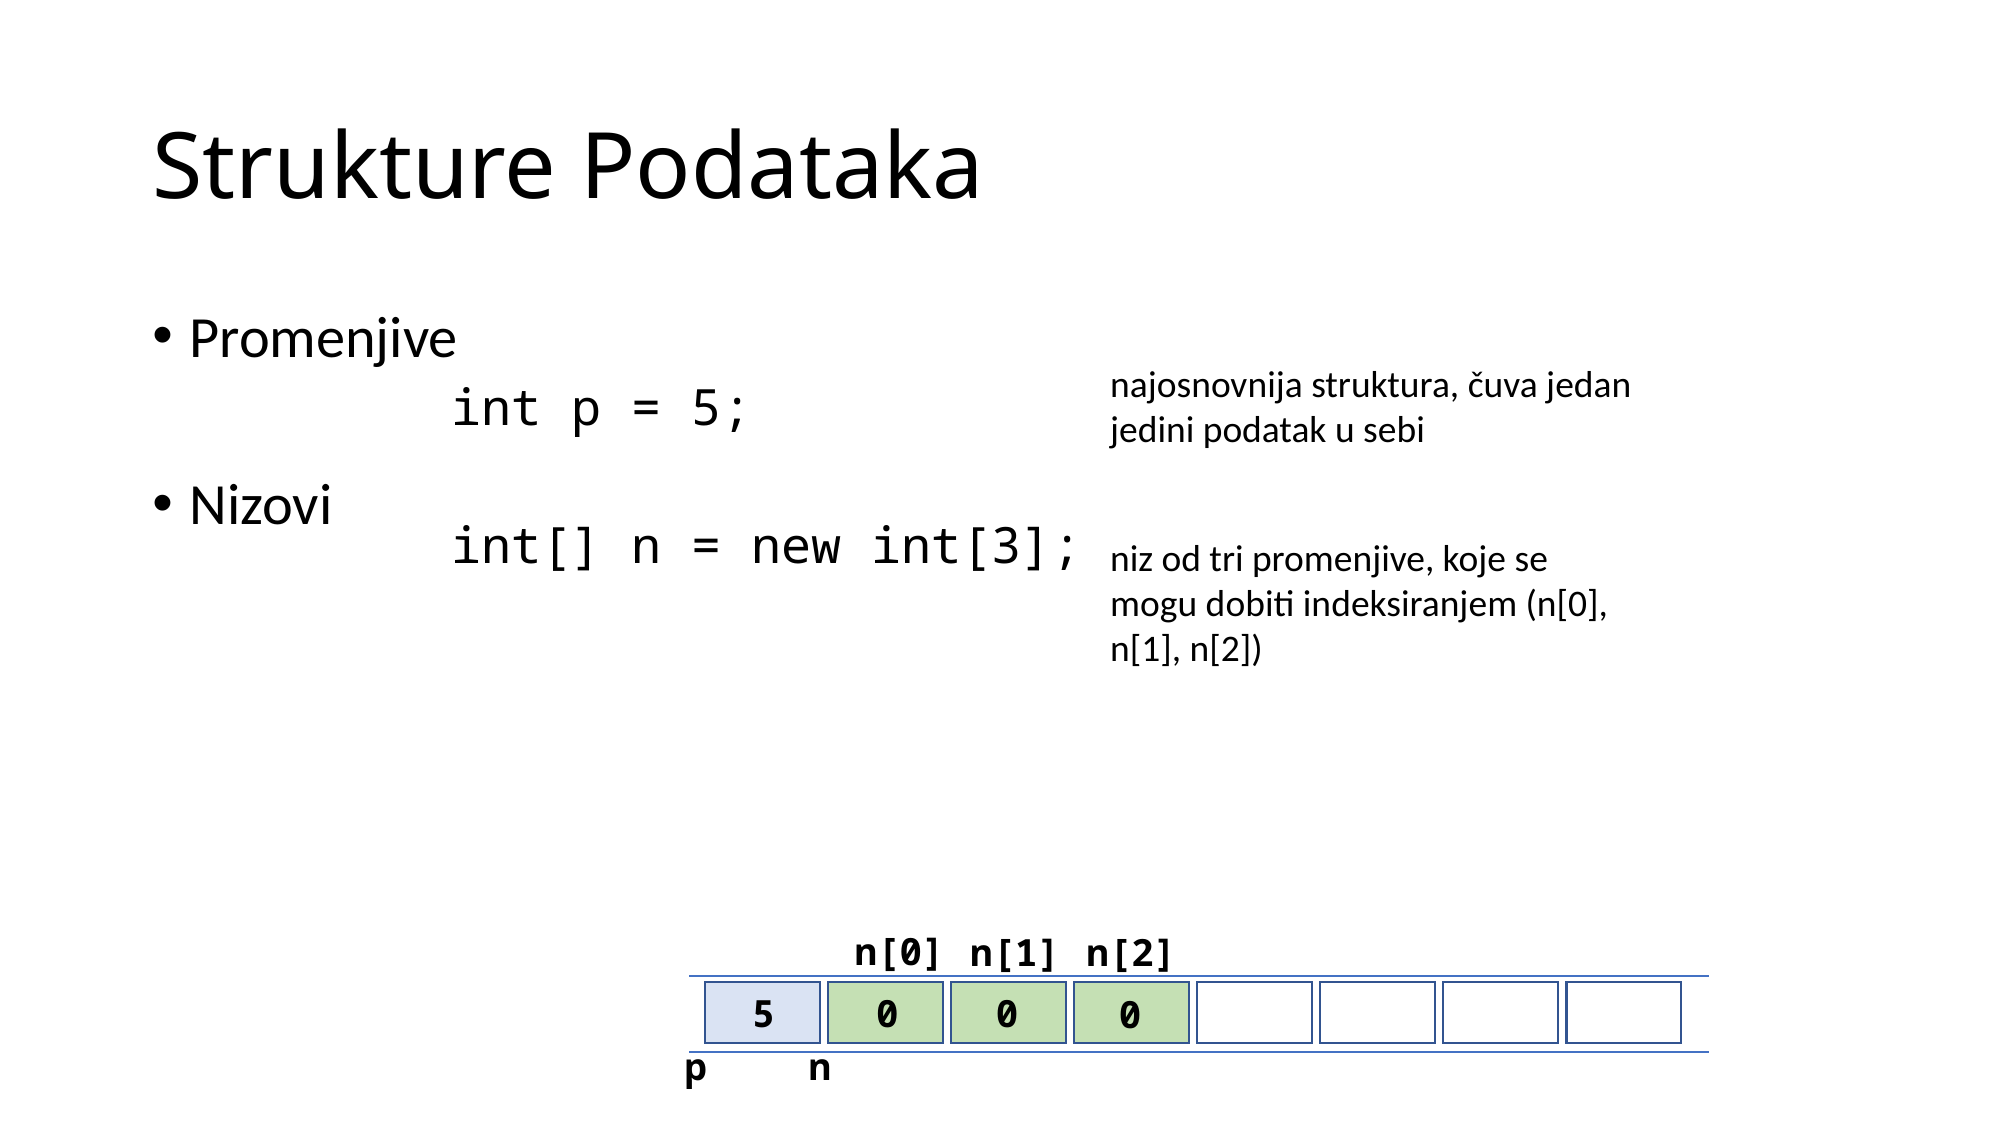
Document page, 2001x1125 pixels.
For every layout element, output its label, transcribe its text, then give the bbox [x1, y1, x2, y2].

text_box [827, 981, 944, 1044]
text_box n[1] [955, 921, 1071, 975]
text_box 5 [737, 982, 799, 1043]
text_box int p = 5; [436, 367, 1126, 443]
text_box [1442, 981, 1559, 1044]
text_box [1196, 981, 1313, 1044]
text_box 0 [981, 982, 1043, 1043]
text_box n[0] [839, 976, 955, 980]
text_box n[1] [955, 976, 1071, 982]
text_box [950, 981, 1067, 1044]
text_box 0 [861, 982, 923, 1043]
text_box n[0] [839, 920, 963, 975]
text_box [1073, 982, 1190, 1044]
text_box najosnovnija struktura, čuva jedan jedini podatak u sebi [1095, 352, 1668, 458]
text_box 0 [1104, 983, 1166, 1044]
text_box niz od tri promenjive, koje se mogu dobiti indeksiranjem (n[0], n[1], n[2]) [1095, 526, 1632, 677]
text_box [1565, 981, 1682, 1044]
text_box [1319, 981, 1436, 1044]
text_box [704, 981, 821, 1035]
text_box int[] n = new int[3]; [436, 506, 1126, 582]
title Strukture Podataka [137, 59, 1863, 278]
list Promenjive Nizovi [137, 299, 1863, 1014]
text_box n[2] [1071, 921, 1195, 975]
text_box n[2] [1071, 976, 1195, 982]
text_box n [793, 1052, 917, 1096]
text_box p [669, 1035, 793, 1096]
text_box n [793, 1035, 917, 1051]
